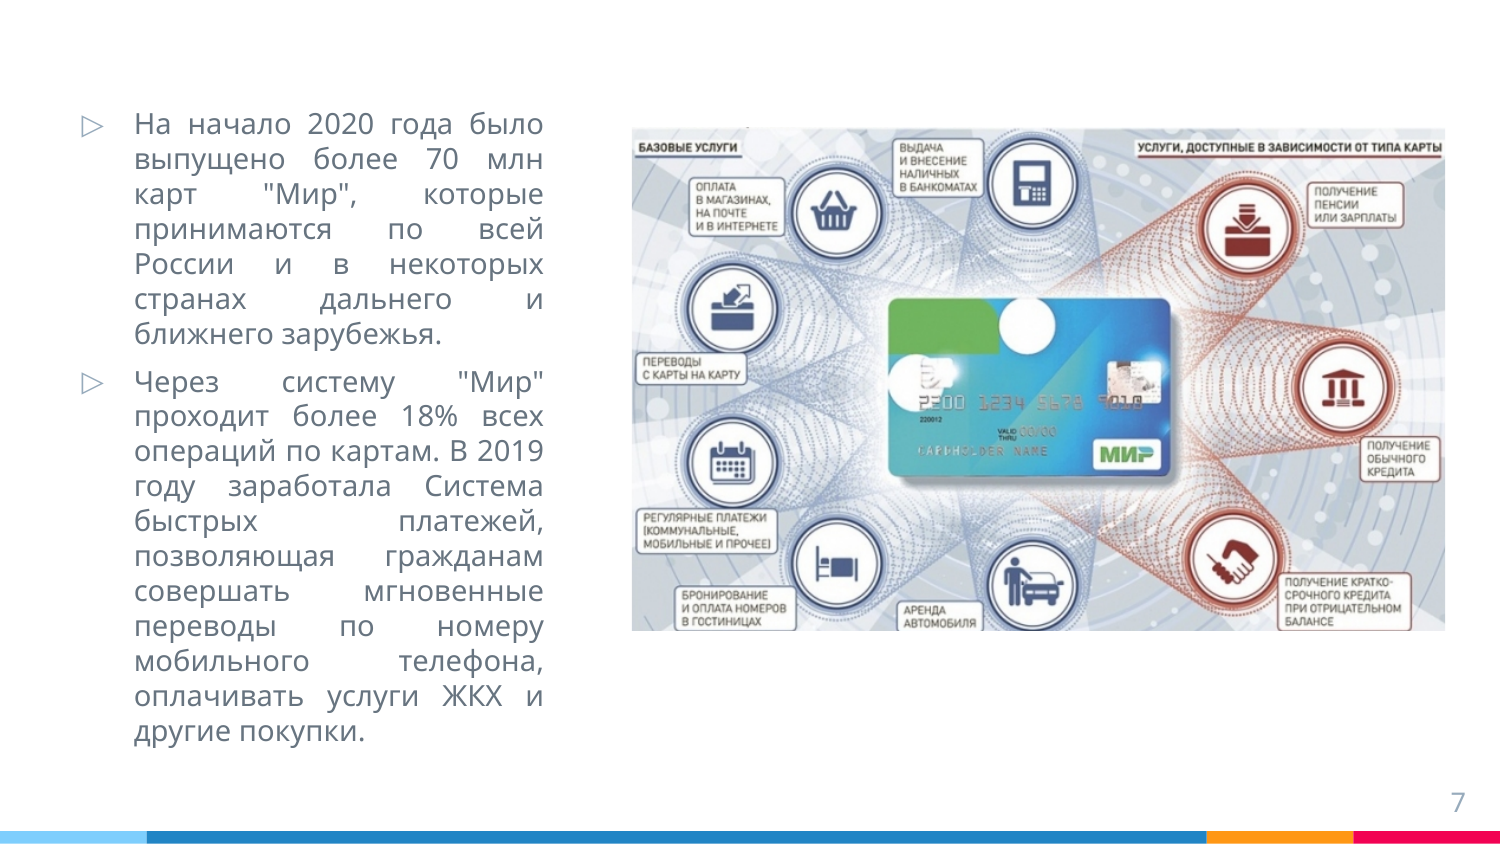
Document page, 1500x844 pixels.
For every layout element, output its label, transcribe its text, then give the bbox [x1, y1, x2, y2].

picture [631, 127, 1446, 631]
slide_number 7 [1391, 770, 1482, 822]
list На начало 2020 года было выпущено более 70 млн карт "Мир", которые принимаются по всей России и в некоторых странах дальнего и ближнего зарубежья. Через систему "Мир" проходит более 18% всех операций по картам. В 2019 году заработала Система быстрых платежей, позволяющая гражданам совершать мгновенные переводы по номеру мобильного телефона, оплачивать услуги ЖКХ и другие покупки. [43, 90, 560, 525]
